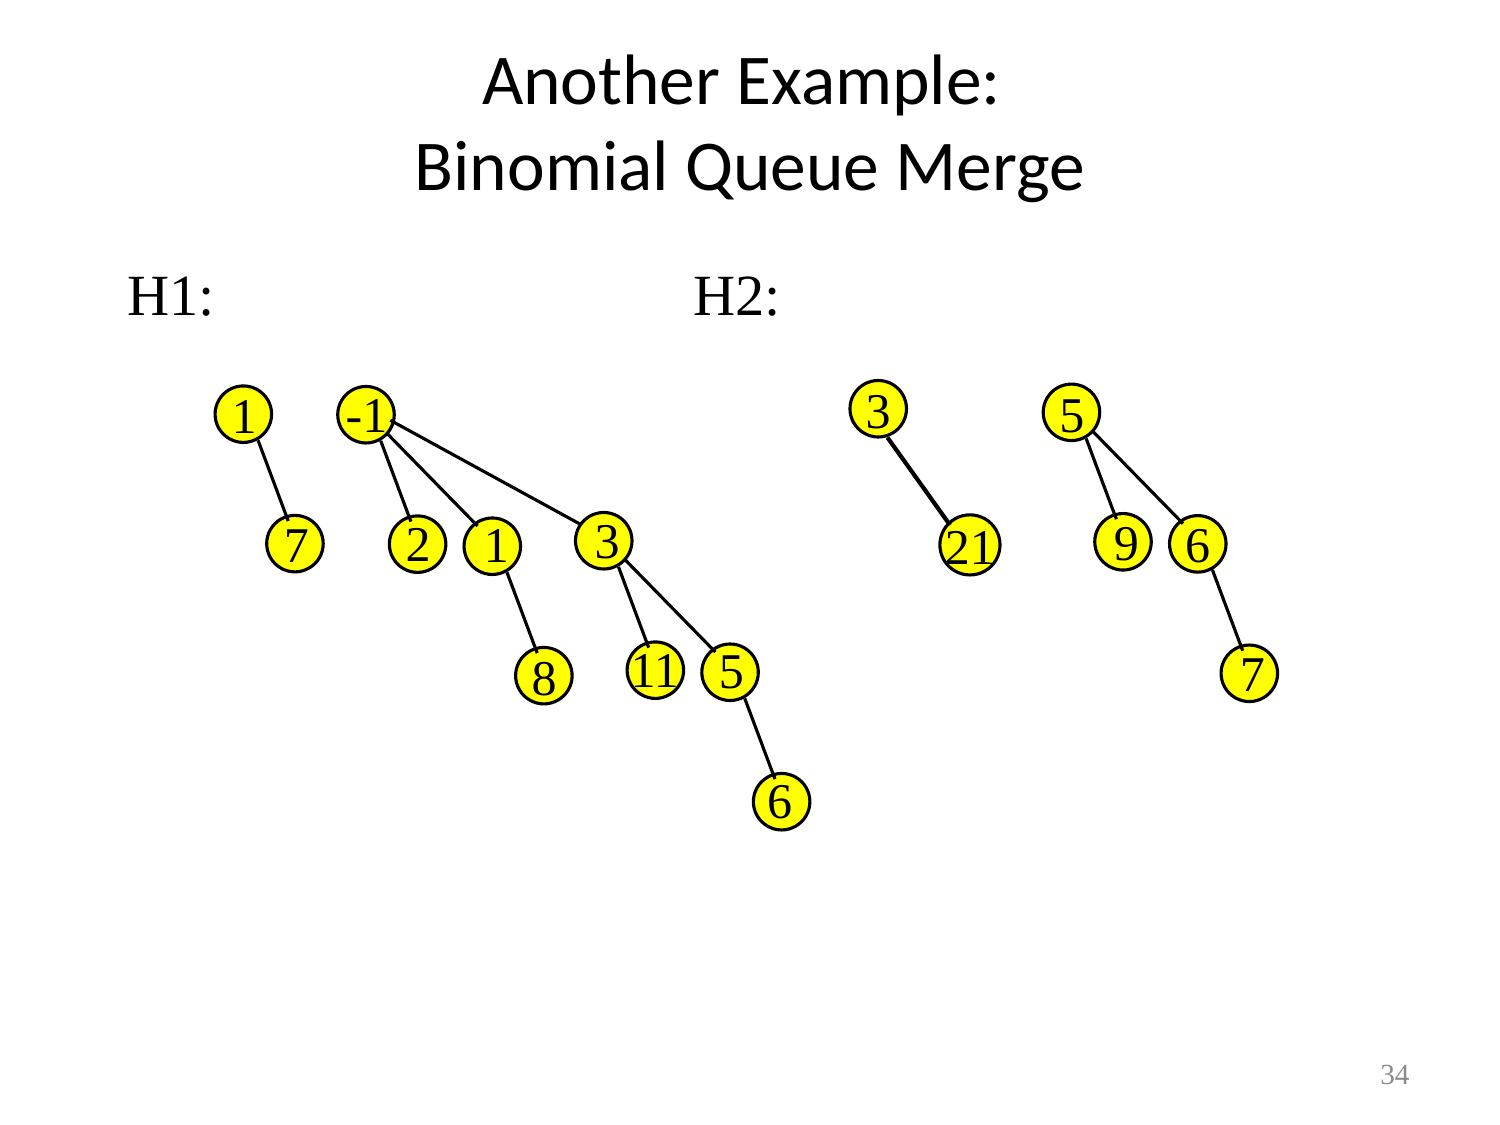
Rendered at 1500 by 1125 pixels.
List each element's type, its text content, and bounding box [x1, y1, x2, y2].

text_box 7 [1224, 634, 1280, 710]
text_box 7 [268, 504, 324, 580]
text_box 1 [216, 375, 272, 451]
slide_number 34 [1074, 1042, 1425, 1103]
text_box [575, 527, 579, 555]
text_box 5 [704, 631, 759, 707]
text_box 21 [939, 514, 1001, 575]
text_box 1 [469, 505, 524, 581]
text_box 11 [615, 630, 694, 705]
text_box [464, 530, 469, 563]
text_box 6 [1170, 504, 1226, 580]
text_box 5 [1044, 374, 1100, 450]
title Another Example: Binomial Queue Merge [112, 24, 1388, 213]
text_box H1: H2: [112, 249, 797, 335]
text_box [1094, 526, 1099, 557]
text_box 3 [579, 501, 635, 576]
text_box 6 [752, 761, 807, 837]
text_box 9 [1099, 503, 1154, 578]
text_box 2 [390, 504, 446, 579]
text_box -1 [330, 374, 403, 450]
text_box 8 [516, 637, 572, 713]
text_box 3 [849, 380, 907, 438]
